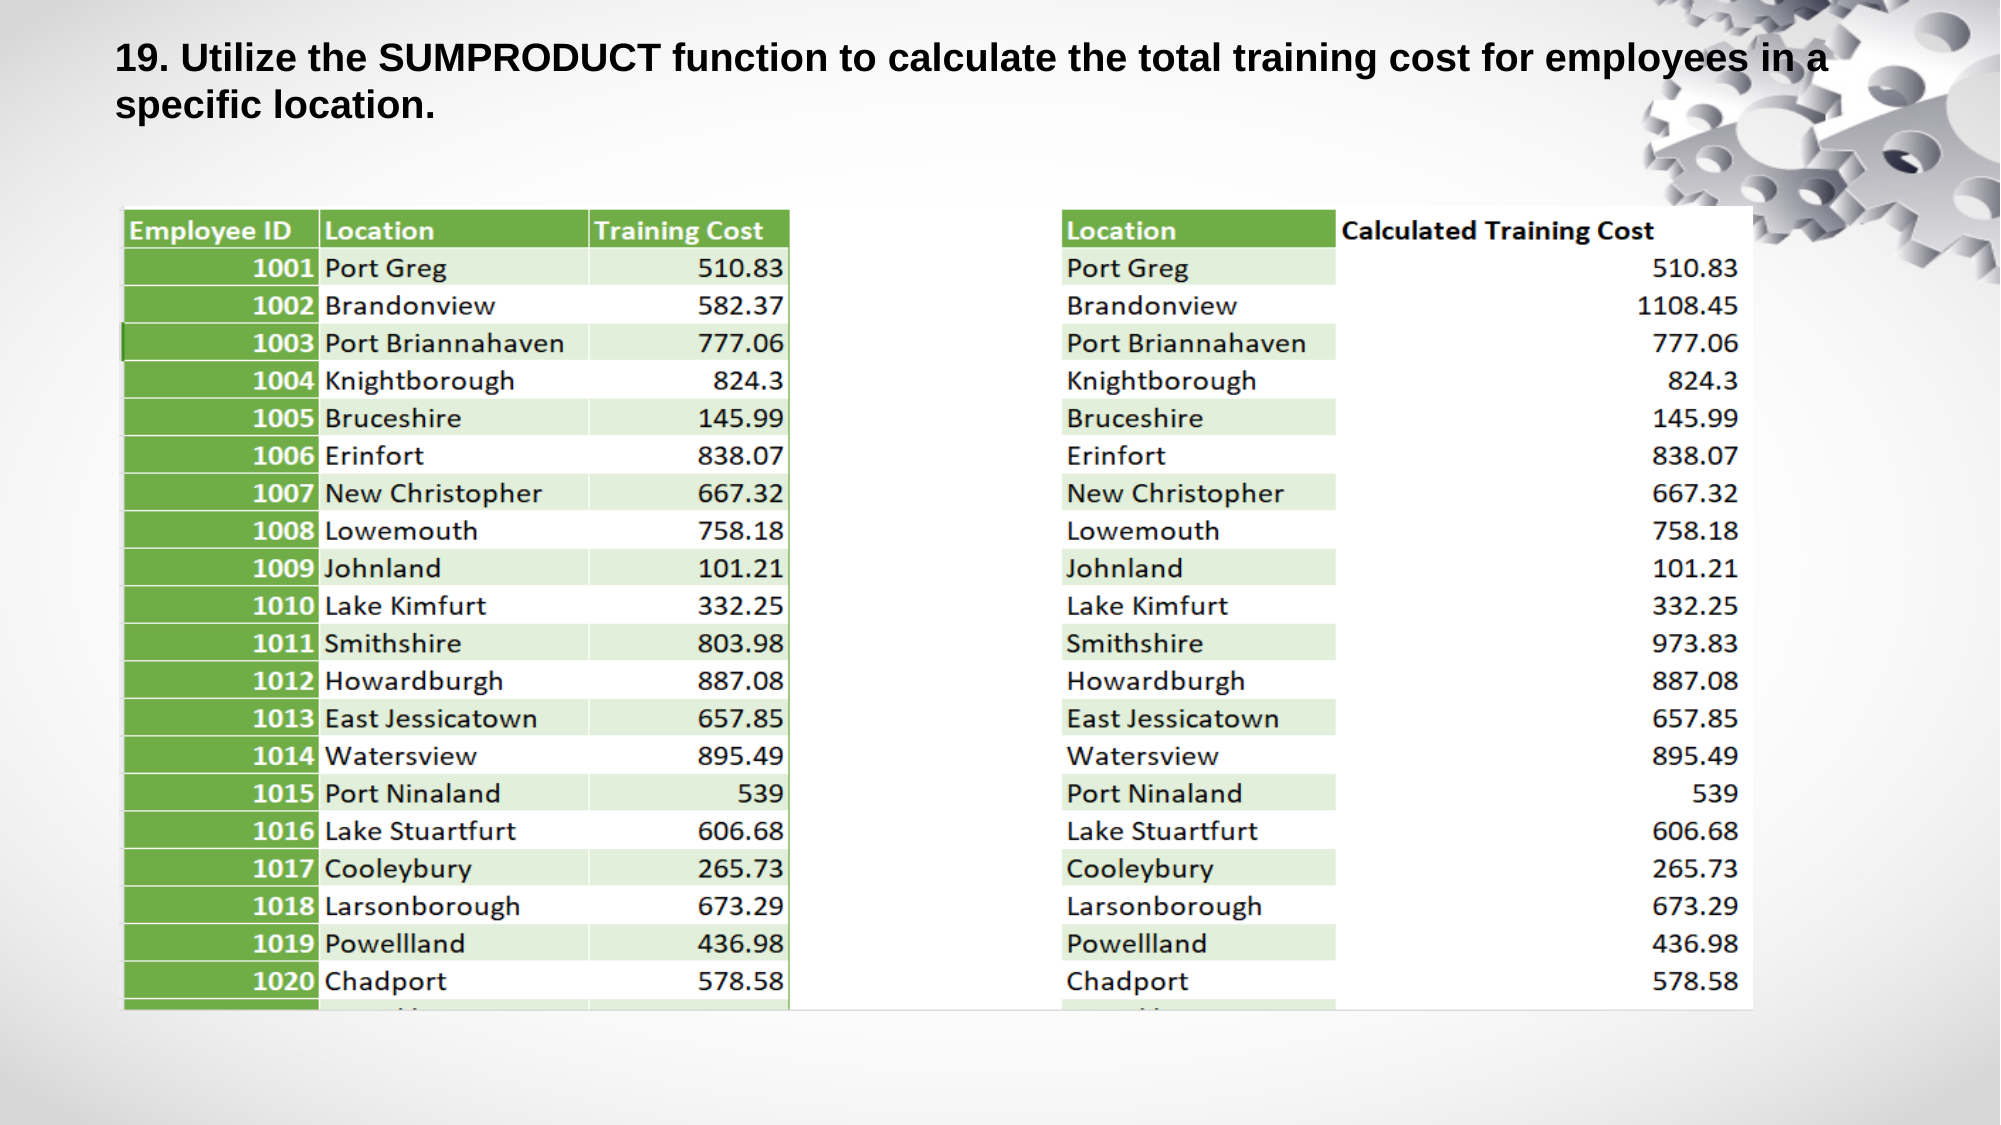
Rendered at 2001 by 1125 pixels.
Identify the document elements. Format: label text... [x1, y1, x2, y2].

picture [0, 0, 2000, 1125]
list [119, 206, 1753, 1011]
title 19. Utilize the SUMPRODUCT function to calculate the total training cost for employees in a specific location. [99, 30, 1901, 127]
